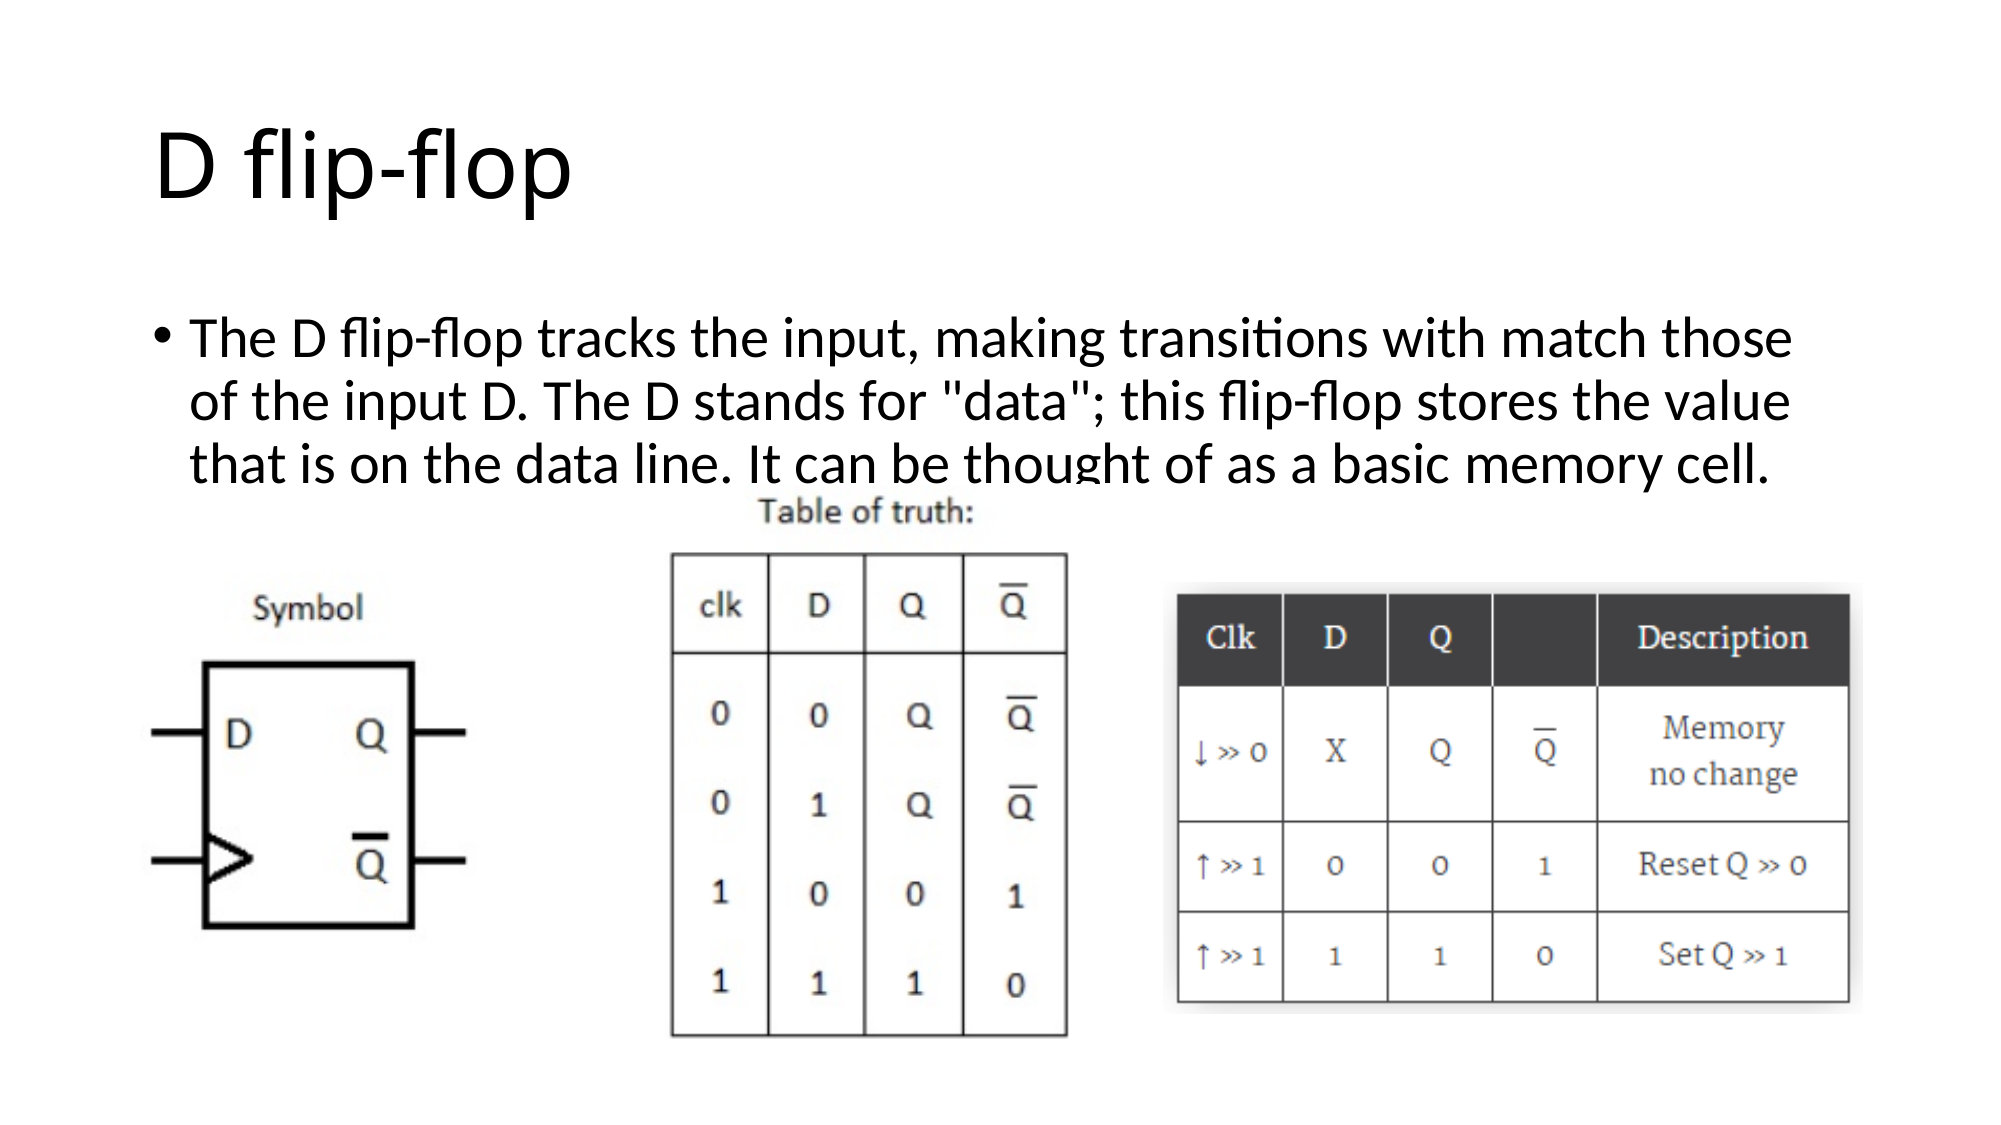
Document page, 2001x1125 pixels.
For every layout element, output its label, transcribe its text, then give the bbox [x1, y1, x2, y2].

title D flip-flop [137, 59, 1863, 278]
picture [648, 484, 1105, 1059]
list The D flip-flop tracks the input, making transitions with match those of the input D. The D stands for "data"; this flip-flop stores the value that is on the data line. It can be thought of as a basic memory cell. [137, 299, 1863, 1014]
picture [1163, 582, 1863, 1014]
picture [137, 530, 489, 1014]
